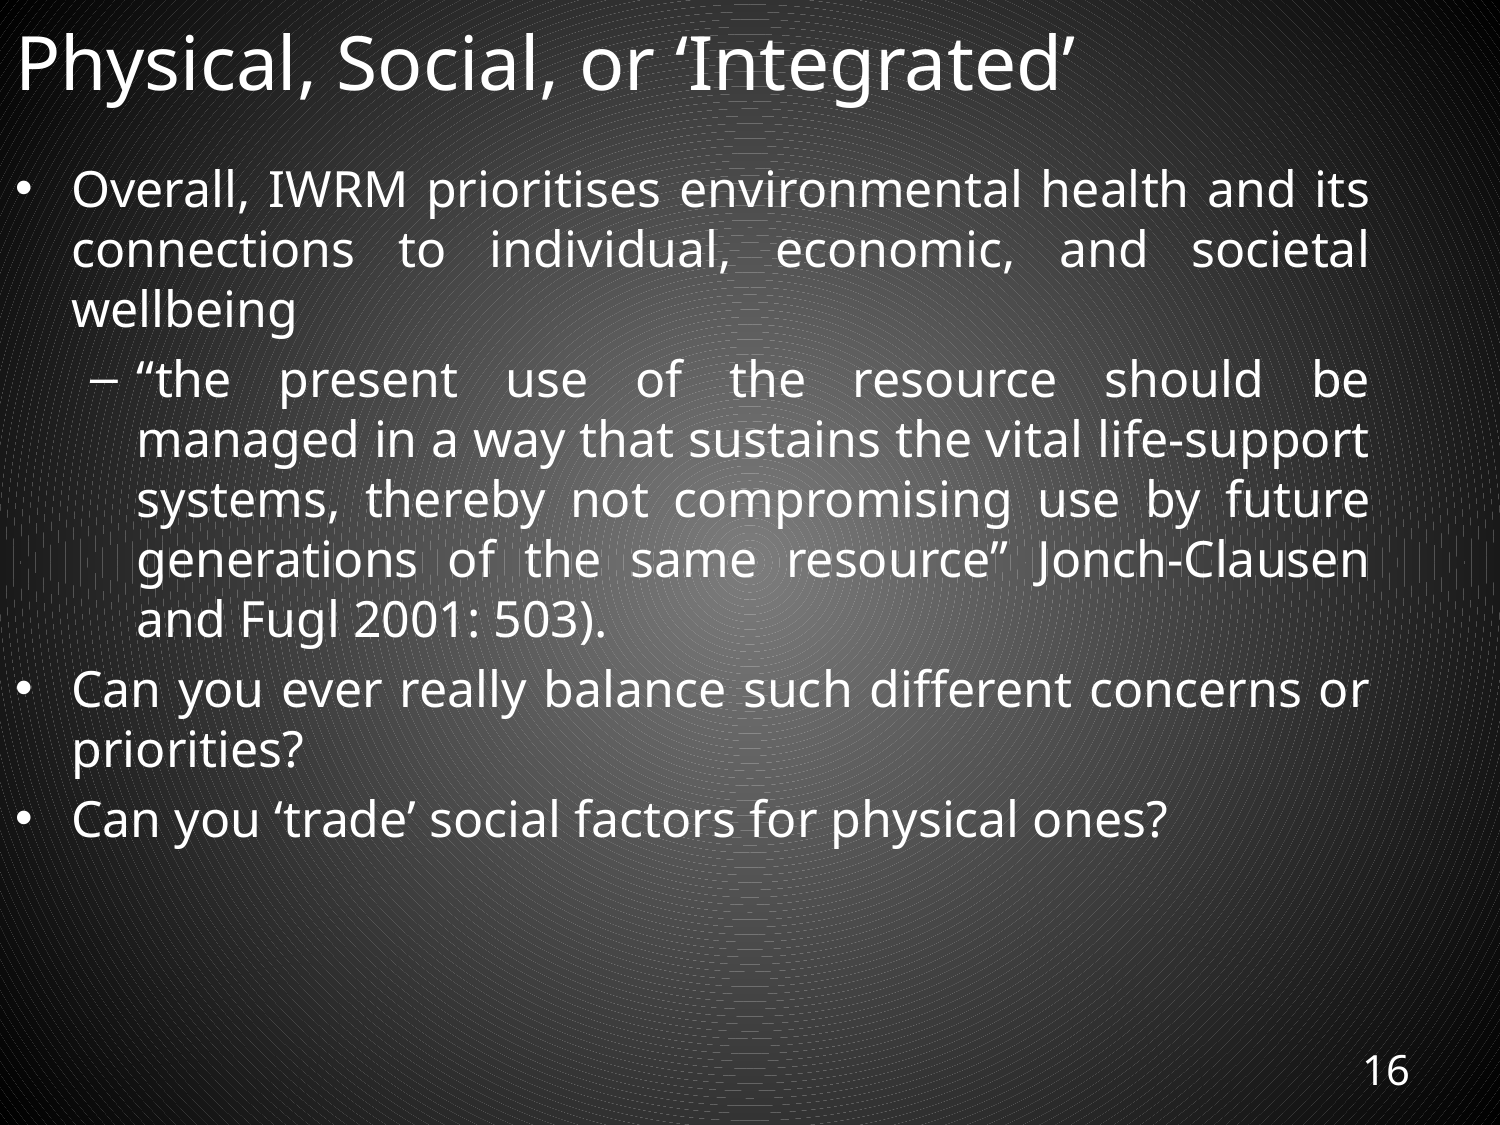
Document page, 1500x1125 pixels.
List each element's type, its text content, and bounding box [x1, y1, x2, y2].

slide_number 16 [1074, 1042, 1425, 1103]
list Overall, IWRM prioritises environmental health and its connections to individual, economic, and societal wellbeing “the present use of the resource should be managed in a way that sustains the vital life-support systems, thereby not compromising use by future generations of the same resource” Jonch-Clausen and Fugl 2001: 503). Can you ever really balance such different concerns or priorities? Can you ‘trade’ social factors for physical ones? [0, 150, 1386, 1050]
title Physical, Social, or ‘Integrated’ [0, 0, 1386, 121]
